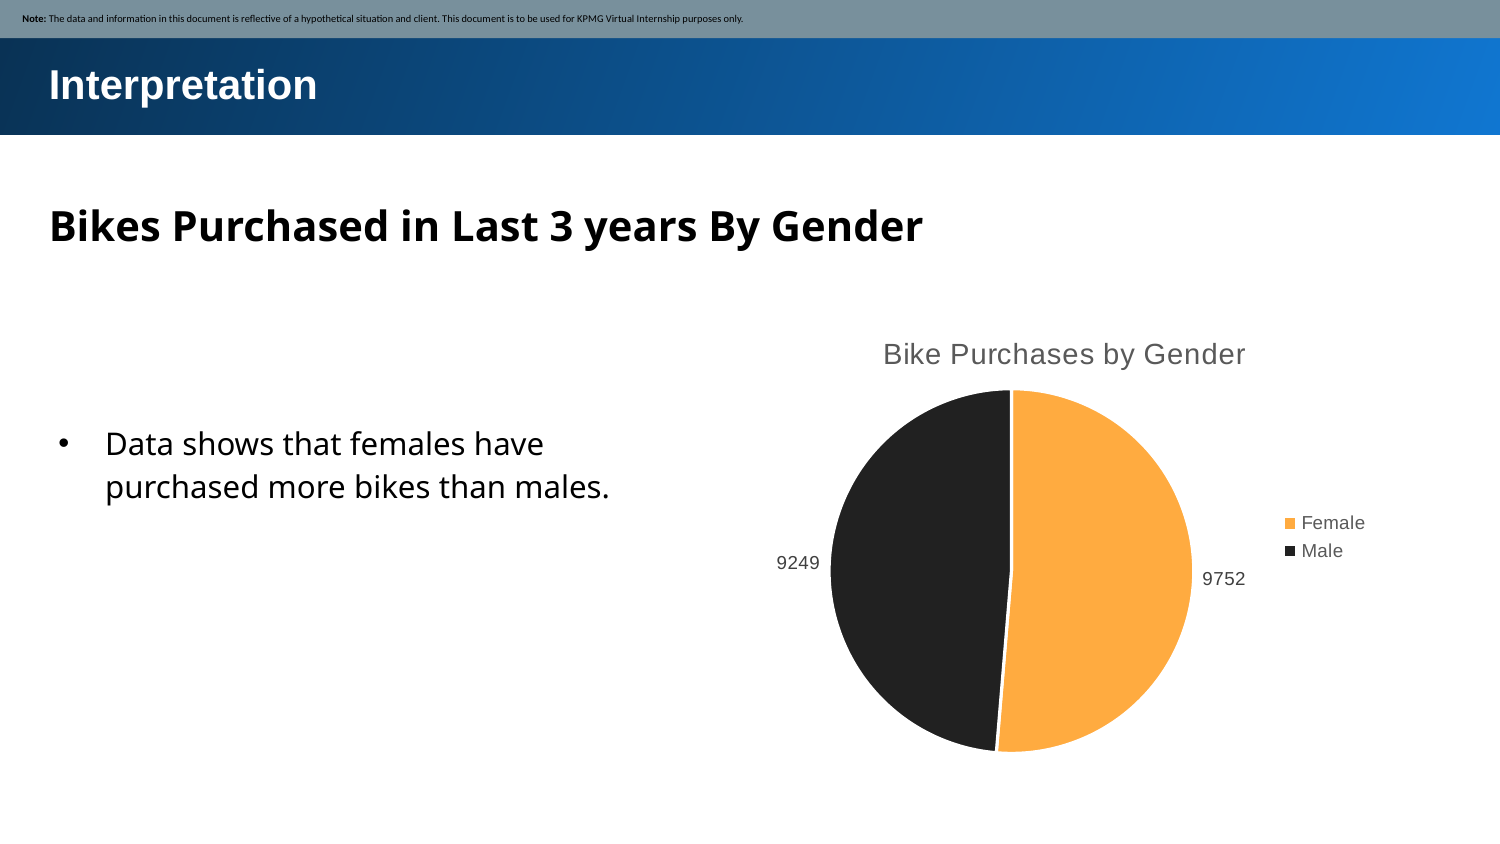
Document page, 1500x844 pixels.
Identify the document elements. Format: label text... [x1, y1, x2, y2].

chart [744, 312, 1385, 763]
text_box Note: The data and information in this document is reflective of a hypothetical situation and client. This document is to be used for KPMG Virtual Internship purposes only. [0, 0, 1500, 39]
text_box Data shows that females have purchased more bikes than males. [43, 403, 722, 520]
text_box Interpretation [33, 43, 1439, 124]
text_box Bikes Purchased in Last 3 years By Gender [33, 177, 1439, 266]
text_box [0, 39, 1500, 135]
